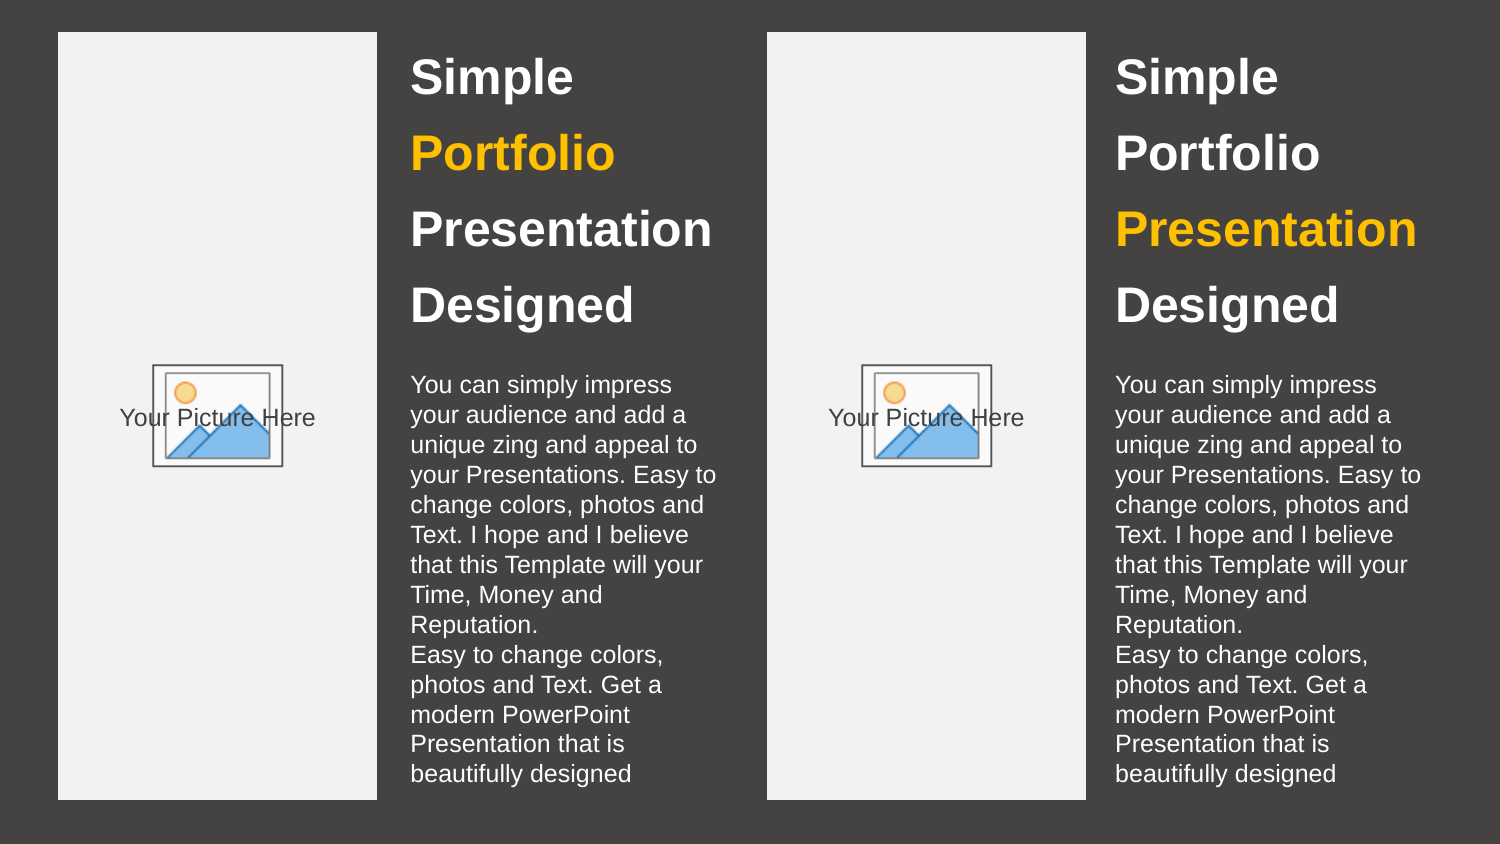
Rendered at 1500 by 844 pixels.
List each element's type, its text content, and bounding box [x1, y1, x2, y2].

text_box Simple Portfolio Presentation Designed [1100, 32, 1455, 340]
picture [766, 31, 1087, 801]
picture [58, 31, 378, 801]
text_box Simple Portfolio Presentation Designed [395, 32, 750, 340]
text_box You can simply impress your audience and add a unique zing and appeal to your Presentations. Easy to change colors, photos and Text. I hope and I believe that this Template will your Time, Money and Reputation. Easy to change colors, photos and Text. Get a modern PowerPoint Presentation that is beautifully designed [1100, 361, 1443, 796]
text_box You can simply impress your audience and add a unique zing and appeal to your Presentations. Easy to change colors, photos and Text. I hope and I believe that this Template will your Time, Money and Reputation. Easy to change colors, photos and Text. Get a modern PowerPoint Presentation that is beautifully designed [395, 361, 739, 796]
